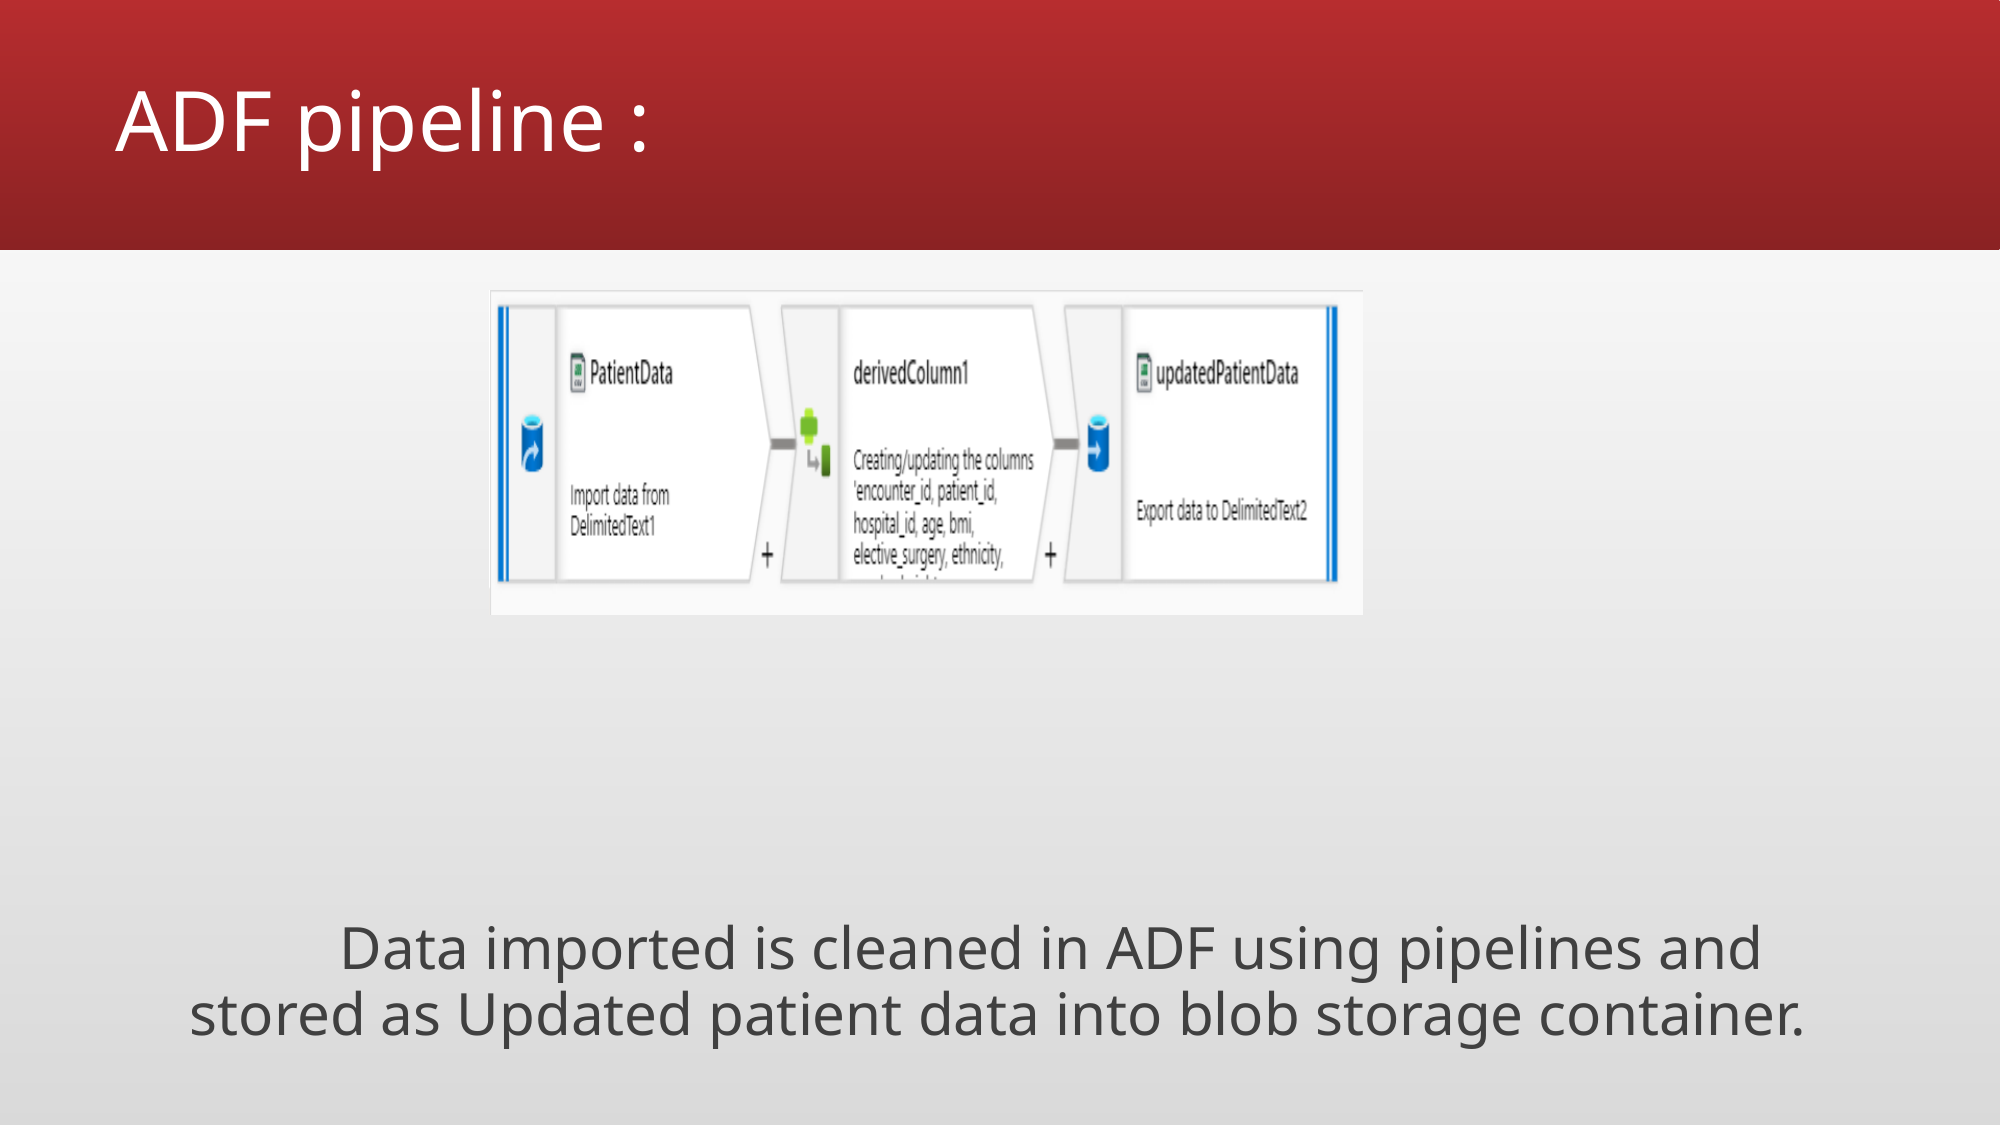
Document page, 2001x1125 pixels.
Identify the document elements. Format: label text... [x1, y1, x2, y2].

list Data imported is cleaned in ADF using pipelines and stored as Updated patient data into blob storage container. [174, 799, 1825, 1091]
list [489, 290, 1363, 615]
title ADF pipeline : [100, 16, 1825, 234]
